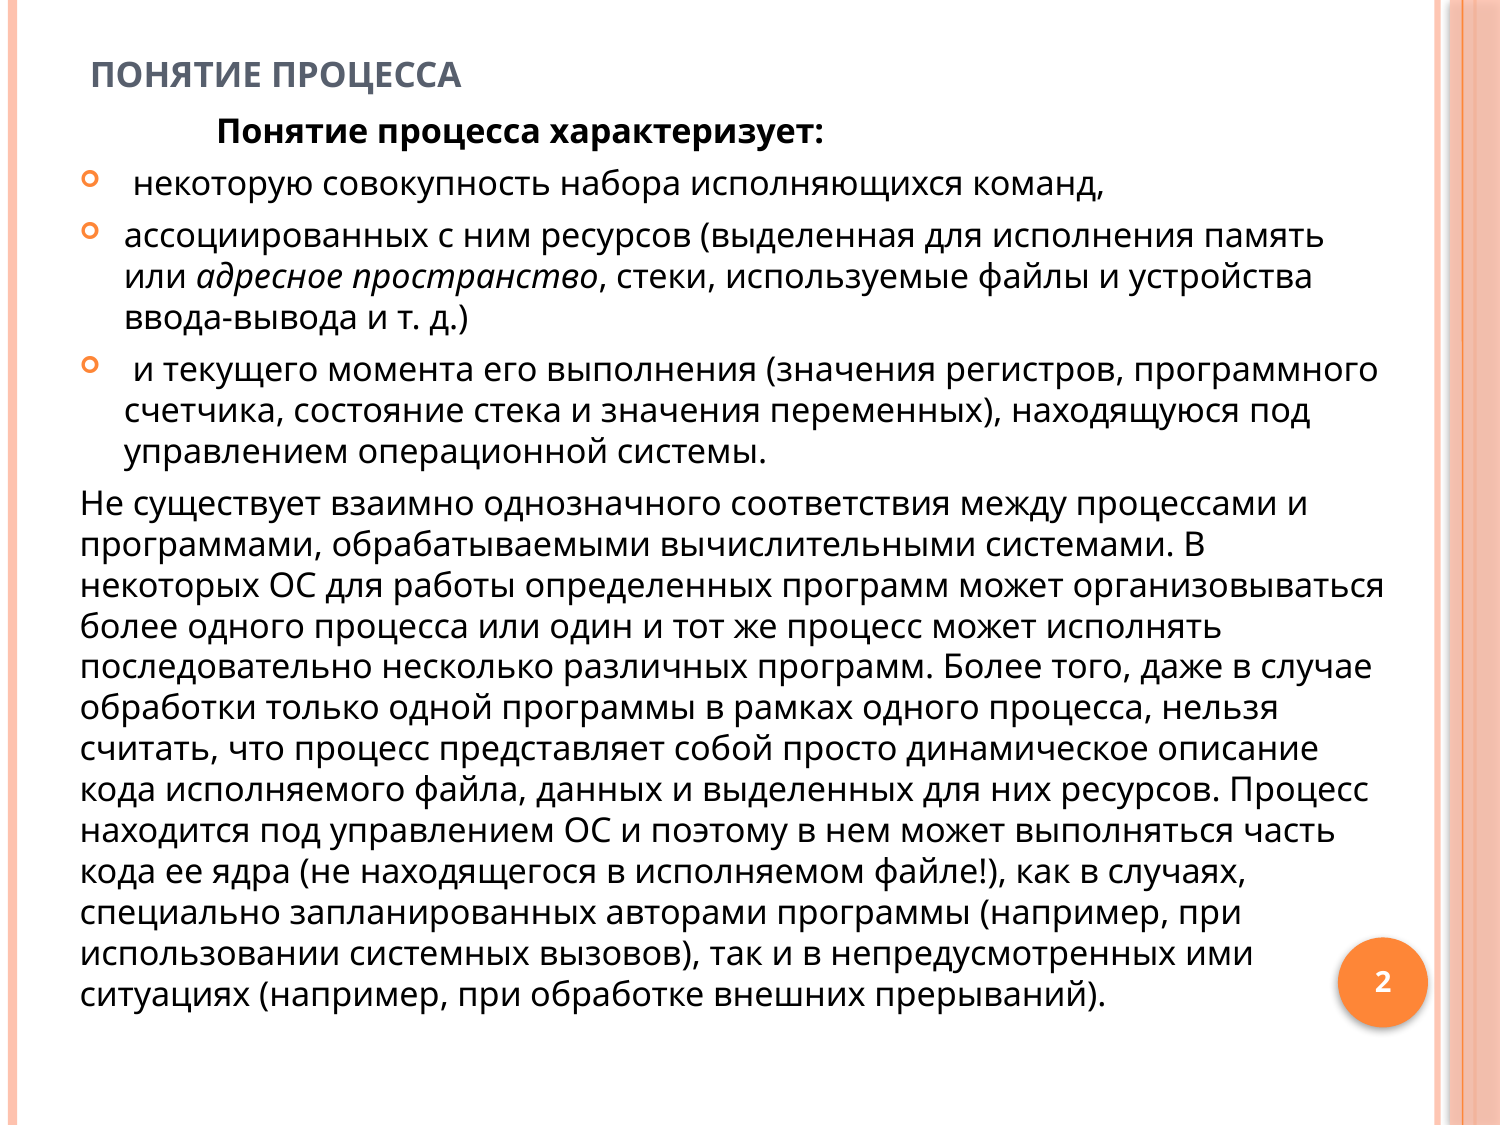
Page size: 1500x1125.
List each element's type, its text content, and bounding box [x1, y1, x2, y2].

slide_number 2 [1333, 940, 1434, 1027]
title Понятие процесса [75, 45, 1425, 102]
list Понятие процесса характеризует: некоторую совокупность набора исполняющихся команд, ассоциированных с ним ресурсов (выделенная для исполнения память или адресное пространство, стеки, используемые файлы и устройства ввода-вывода и т. д.) и текущего момента его выполнения (значения регистров, программного счетчика, состояние стека и значения переменных), находящуюся под управлением операционной системы. Не существует взаимно однозначного соответствия между процессами и программами, обрабатываемыми вычислительными системами. В некоторых ОС для работы определенных программ может организовываться более одного процесса или один и тот же процесс может исполнять последовательно несколько различных программ. Более того, даже в случае обработки только одной программы в рамках одного процесса, нельзя считать, что процесс представляет собой просто динамическое описание кода исполняемого файла, данных и выделенных для них ресурсов. Процесс находится под управлением ОС и поэтому в нем может выполняться часть кода ее ядра (не находящегося в исполняемом файле!), как в случаях, специально запланированных авторами программы (например, при использовании системных вызовов), так и в непредусмотренных ими ситуациях (например, при обработке внешних прерываний). [64, 101, 1400, 1059]
